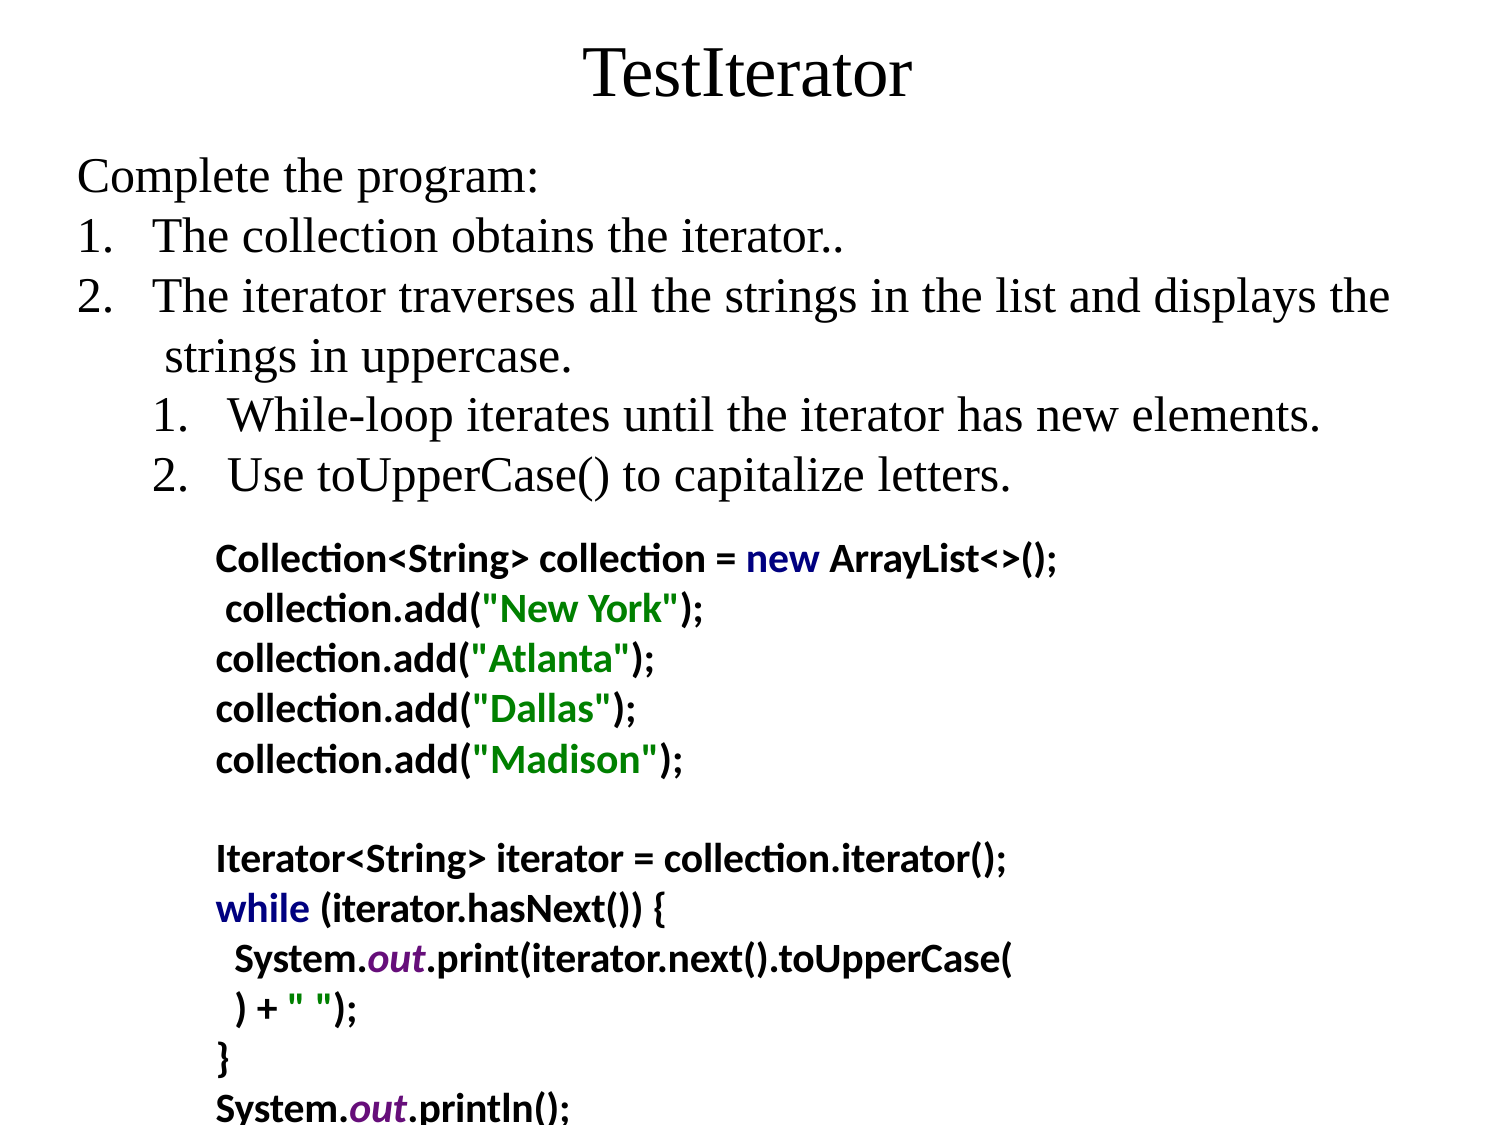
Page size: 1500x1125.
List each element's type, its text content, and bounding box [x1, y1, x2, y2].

title TestIterator [580, 21, 920, 212]
text_box Complete the program: The collection obtains the iterator.. The iterator traverses all the strings in the list and displays the strings in uppercase. While-loop iterates until the iterator has new elements. Use toUpperCase() to capitalize letters. Collection<String> collection = new ArrayList<>(); collection.add("New York"); collection.add("Atlanta"); collection.add("Dallas"); collection.add("Madison"); Iterator<String> iterator = collection.iterator(); while (iterator.hasNext()) { System.out.print(iterator.next().toUpperCase() + " "); } System.out.println(); [74, 140, 1393, 1125]
